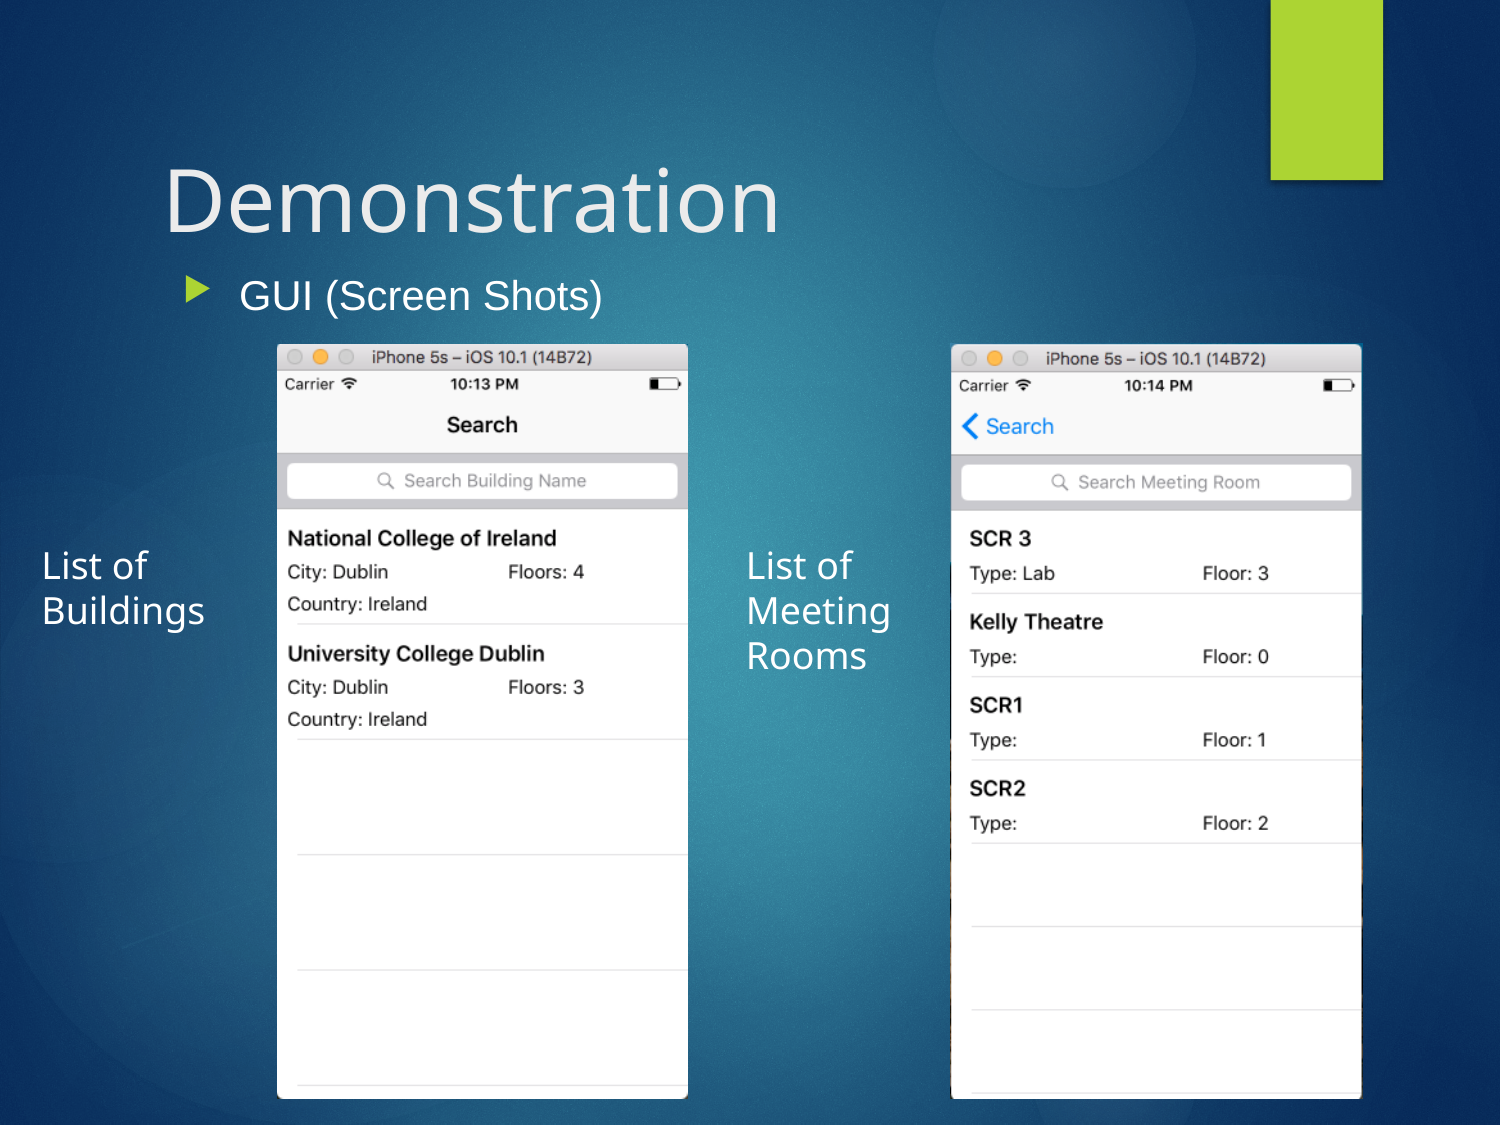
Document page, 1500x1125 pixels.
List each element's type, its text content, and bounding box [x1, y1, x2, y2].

picture [277, 343, 688, 1100]
text_box List of Meeting Rooms [731, 534, 907, 685]
title Demonstration [147, 137, 1300, 262]
text_box List of Buildings [26, 534, 221, 640]
picture [950, 343, 1363, 1100]
list GUI (Screen Shots) [167, 261, 1280, 810]
